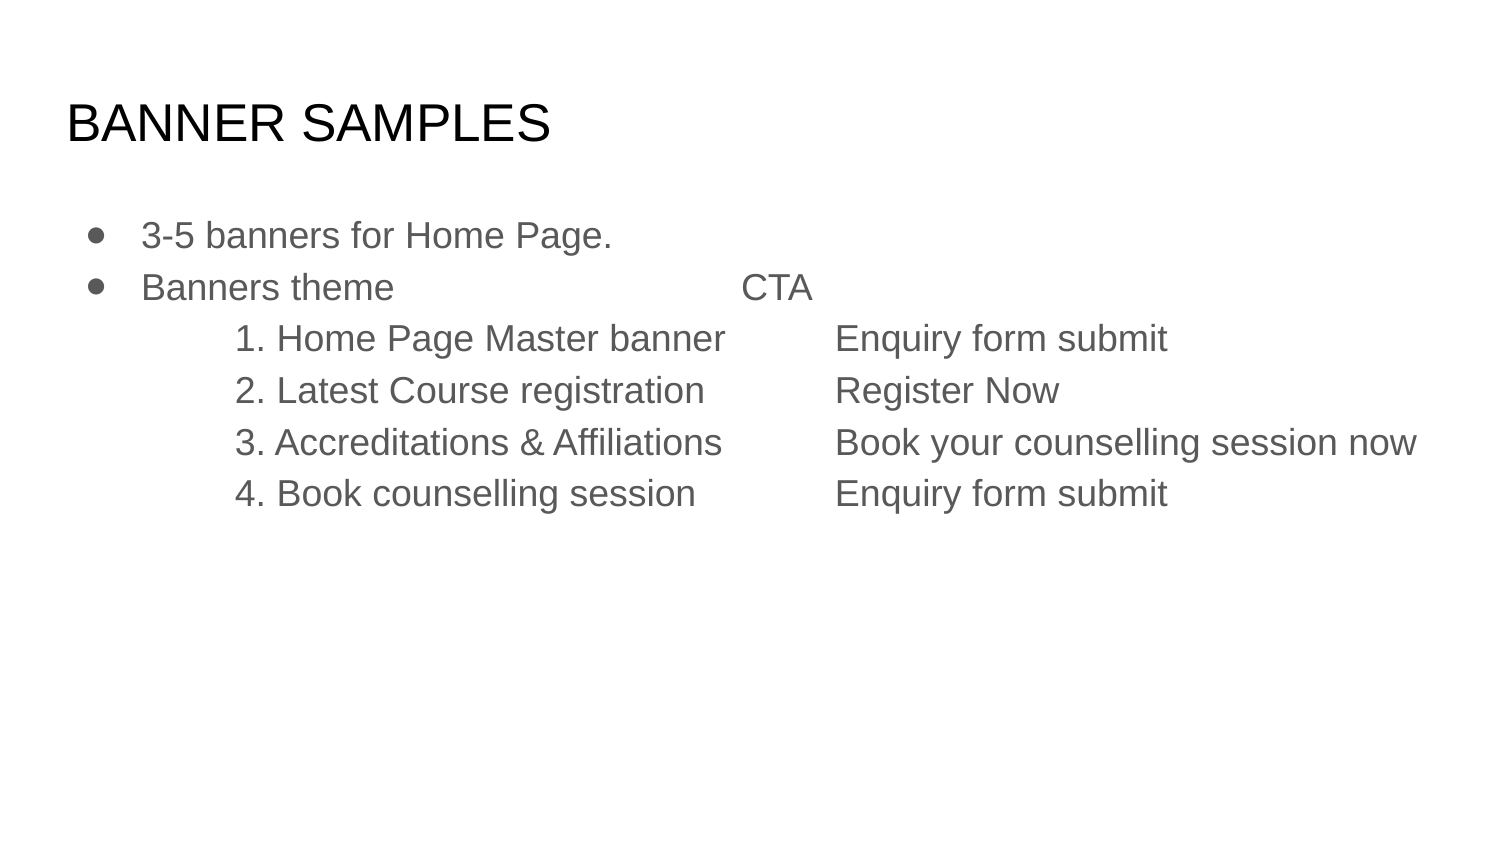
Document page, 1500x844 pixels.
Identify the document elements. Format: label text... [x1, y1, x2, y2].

title BANNER SAMPLES [51, 72, 1449, 167]
list 3-5 banners for Home Page. Banners theme CTA 1. Home Page Master banner Enquiry form submit 2. Latest Course registration Register Now 3. Accreditations & Affiliations Book your counselling session now 4. Book counselling session Enquiry form submit [51, 189, 1449, 750]
